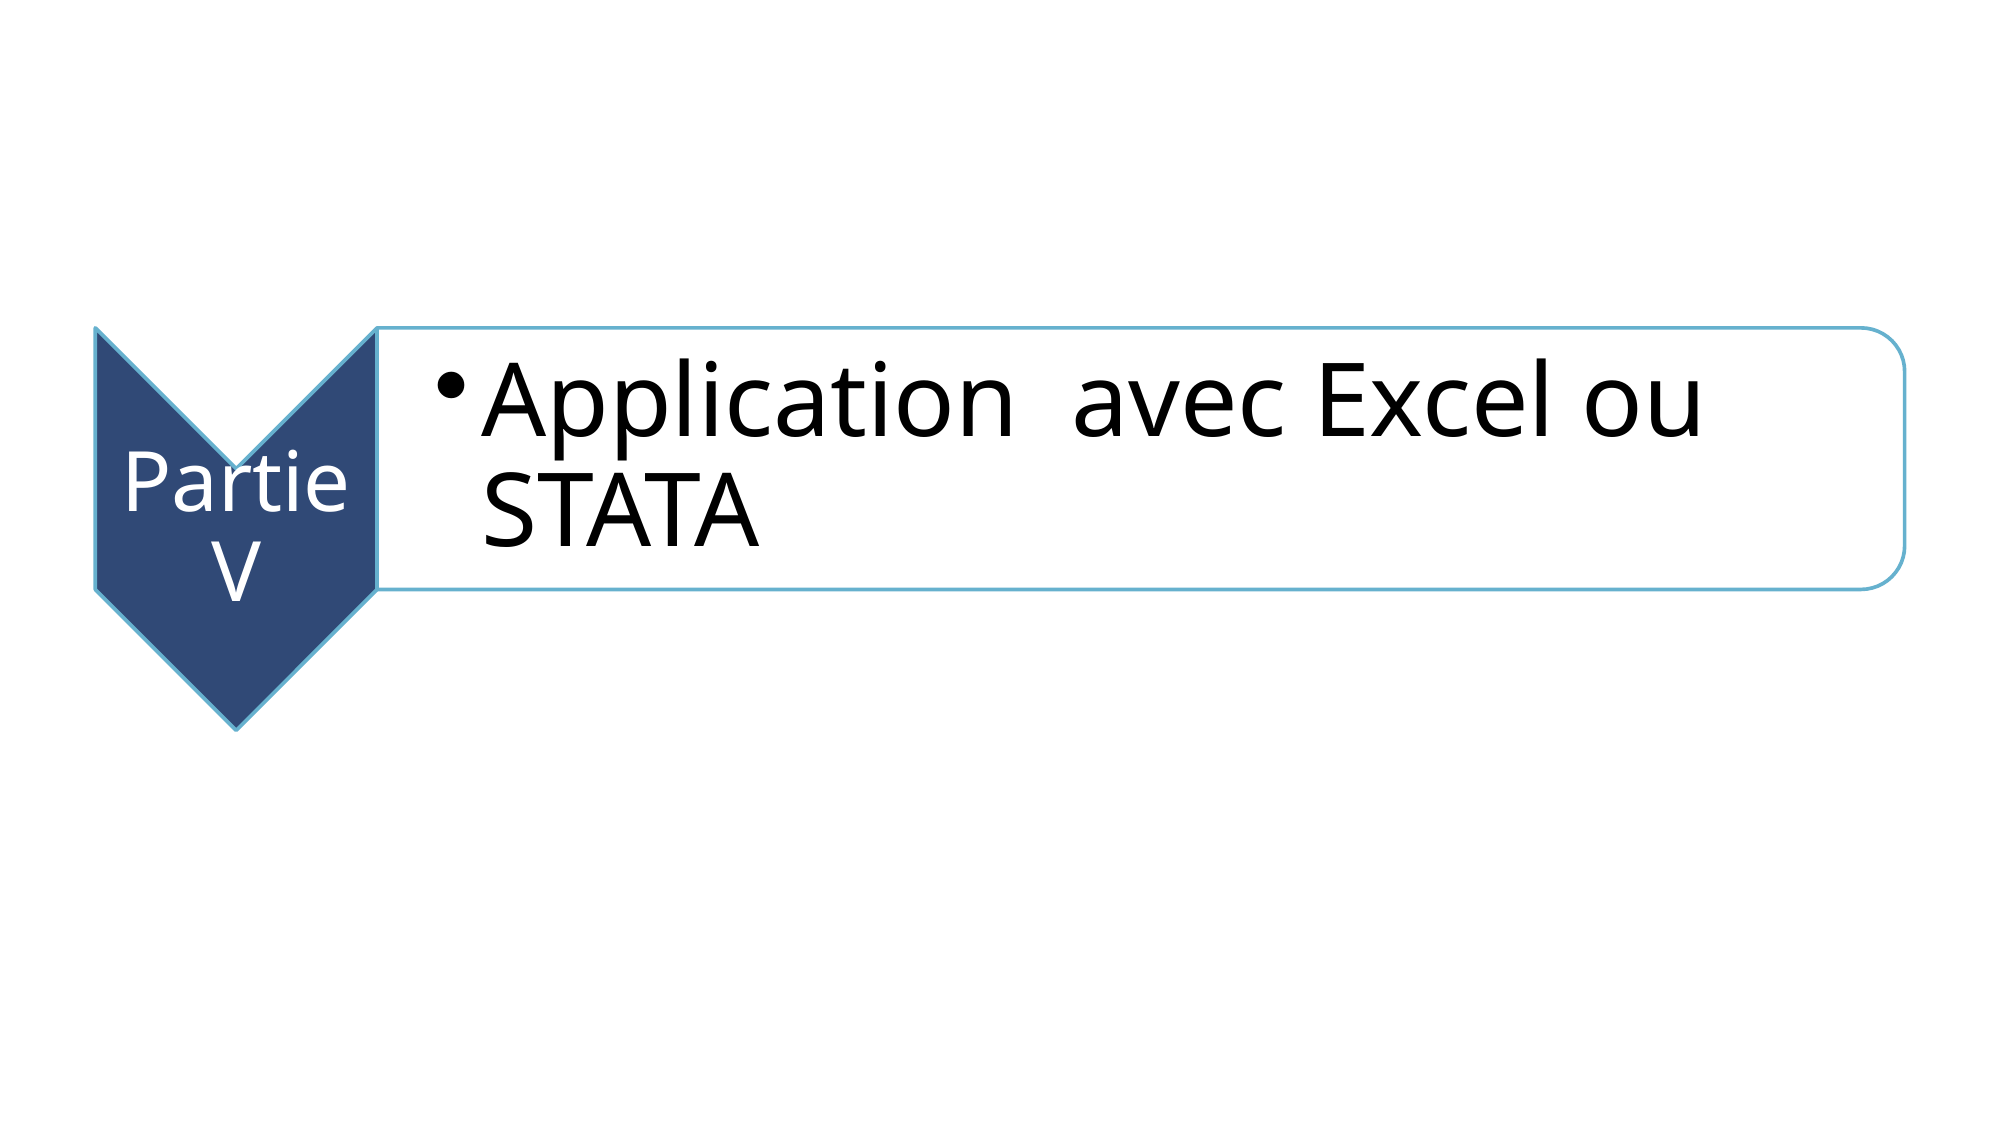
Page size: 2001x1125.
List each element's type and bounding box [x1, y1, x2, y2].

text_box [94, 327, 1906, 731]
